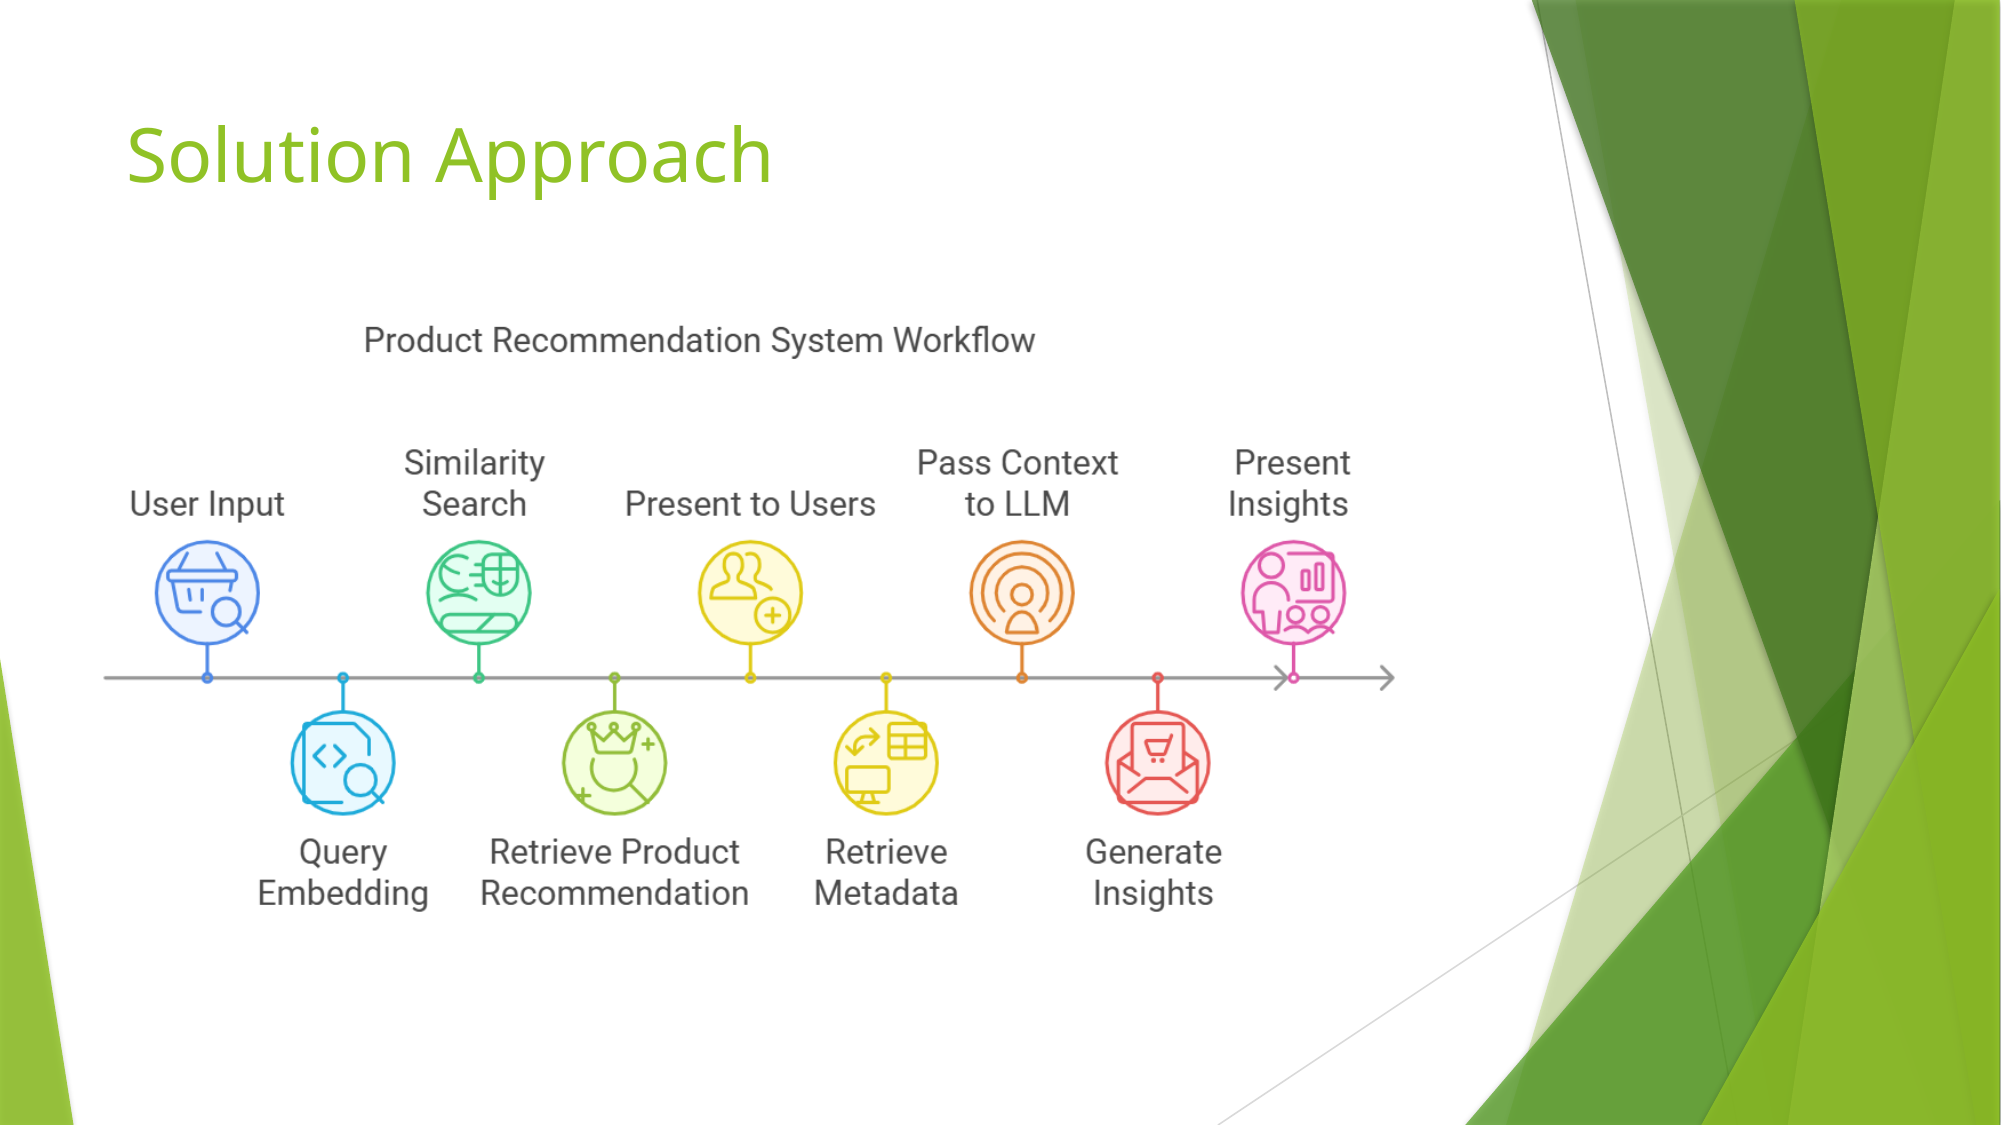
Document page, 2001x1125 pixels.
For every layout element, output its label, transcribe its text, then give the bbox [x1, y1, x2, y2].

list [92, 256, 1468, 945]
title Solution Approach [111, 99, 1522, 317]
